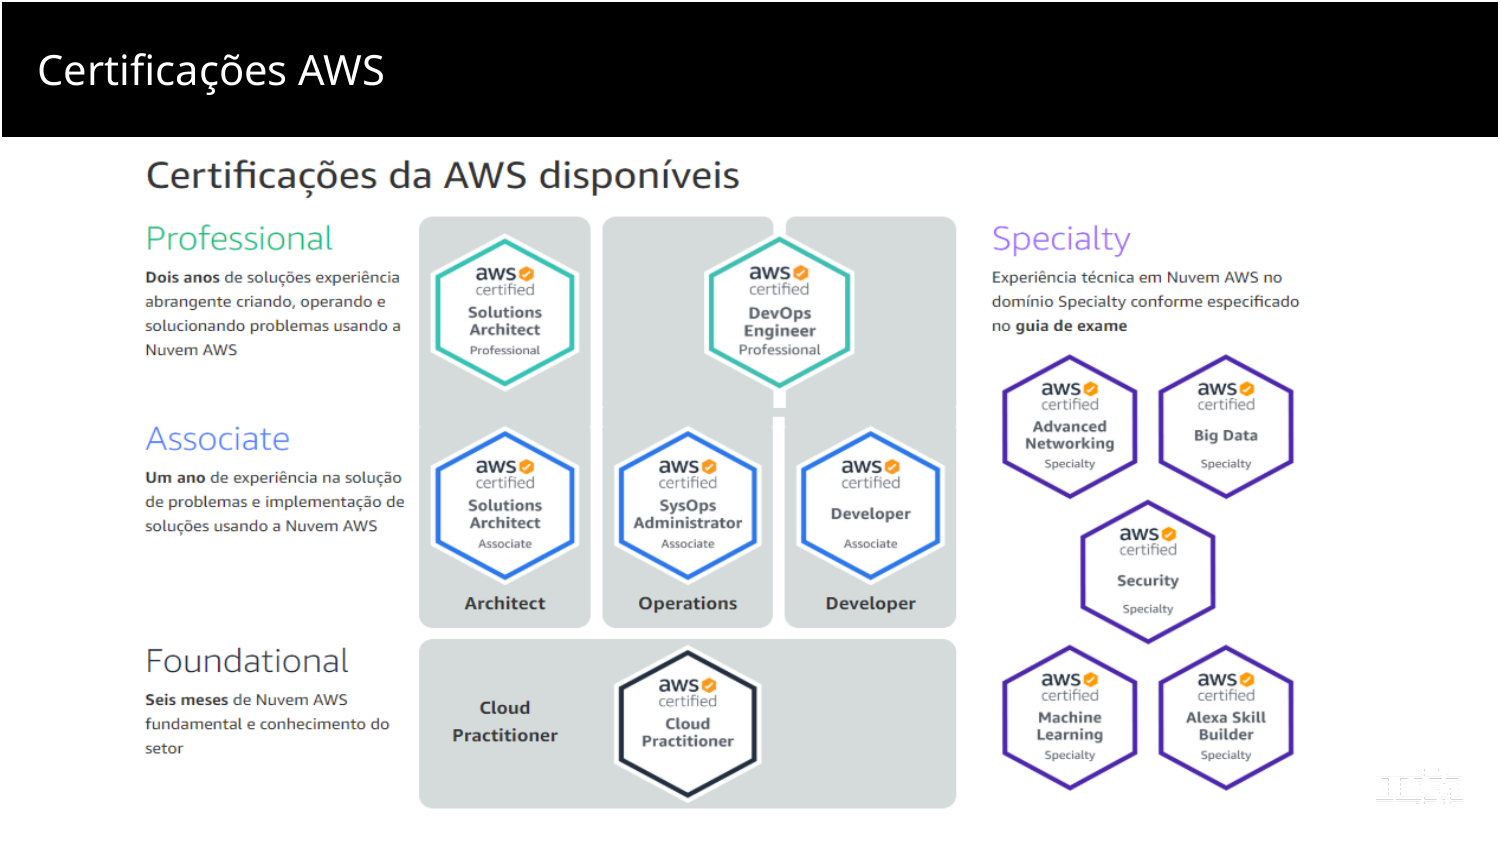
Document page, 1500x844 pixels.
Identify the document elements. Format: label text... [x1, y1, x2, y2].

footer Certificações AWS [37, 55, 713, 83]
text_box [0, 0, 1500, 140]
picture [134, 154, 1329, 814]
picture [1376, 769, 1463, 804]
